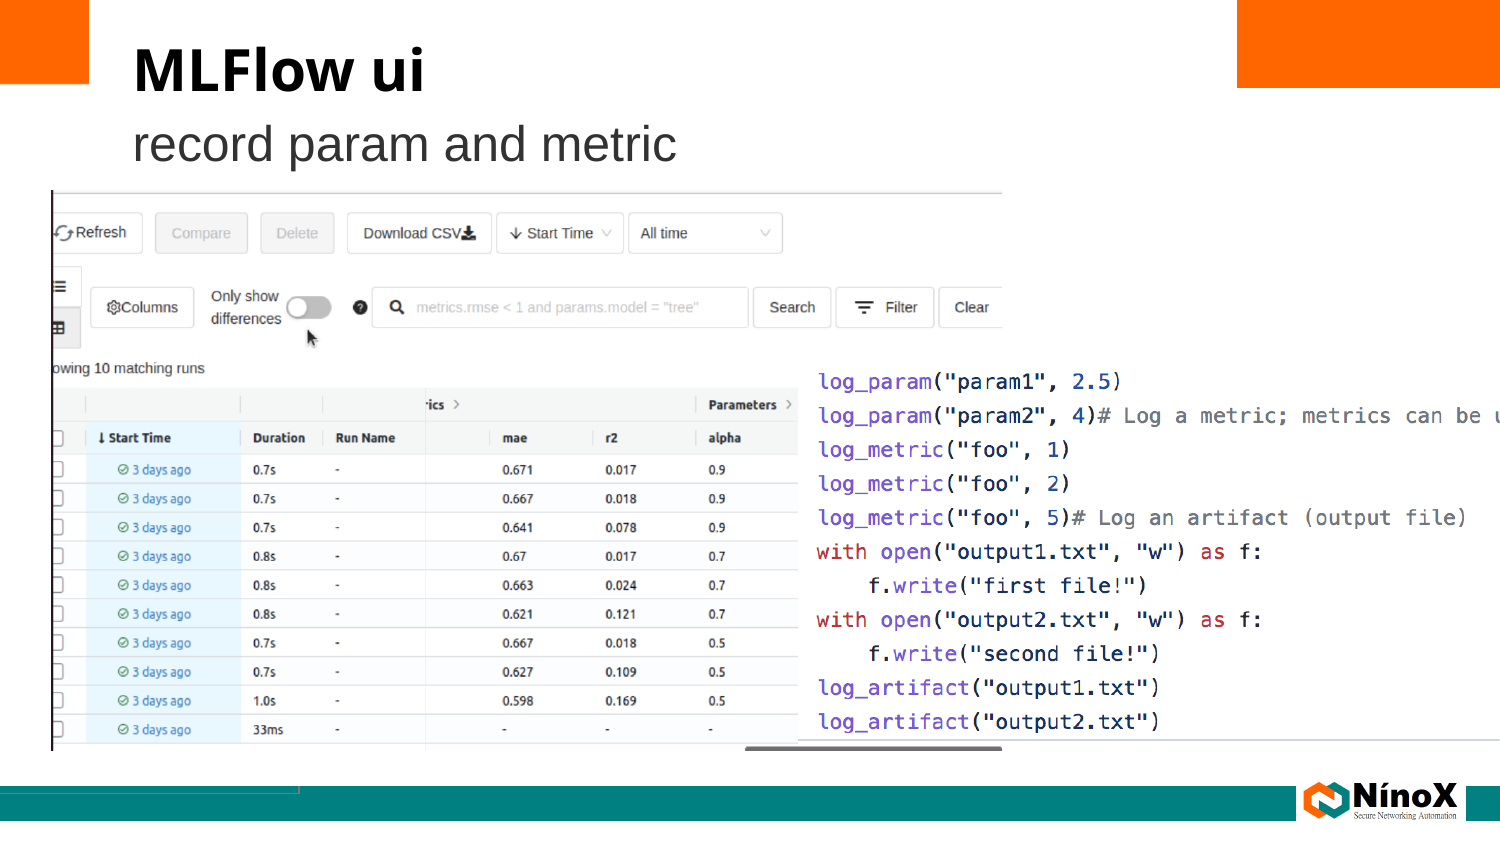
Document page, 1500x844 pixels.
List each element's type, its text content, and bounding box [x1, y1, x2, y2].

picture [0, 0, 89, 86]
list record param and metric [132, 111, 772, 185]
picture [0, 779, 1500, 822]
title MLFlow ui [132, 33, 772, 107]
picture [1237, 0, 1500, 88]
picture [50, 190, 1500, 752]
